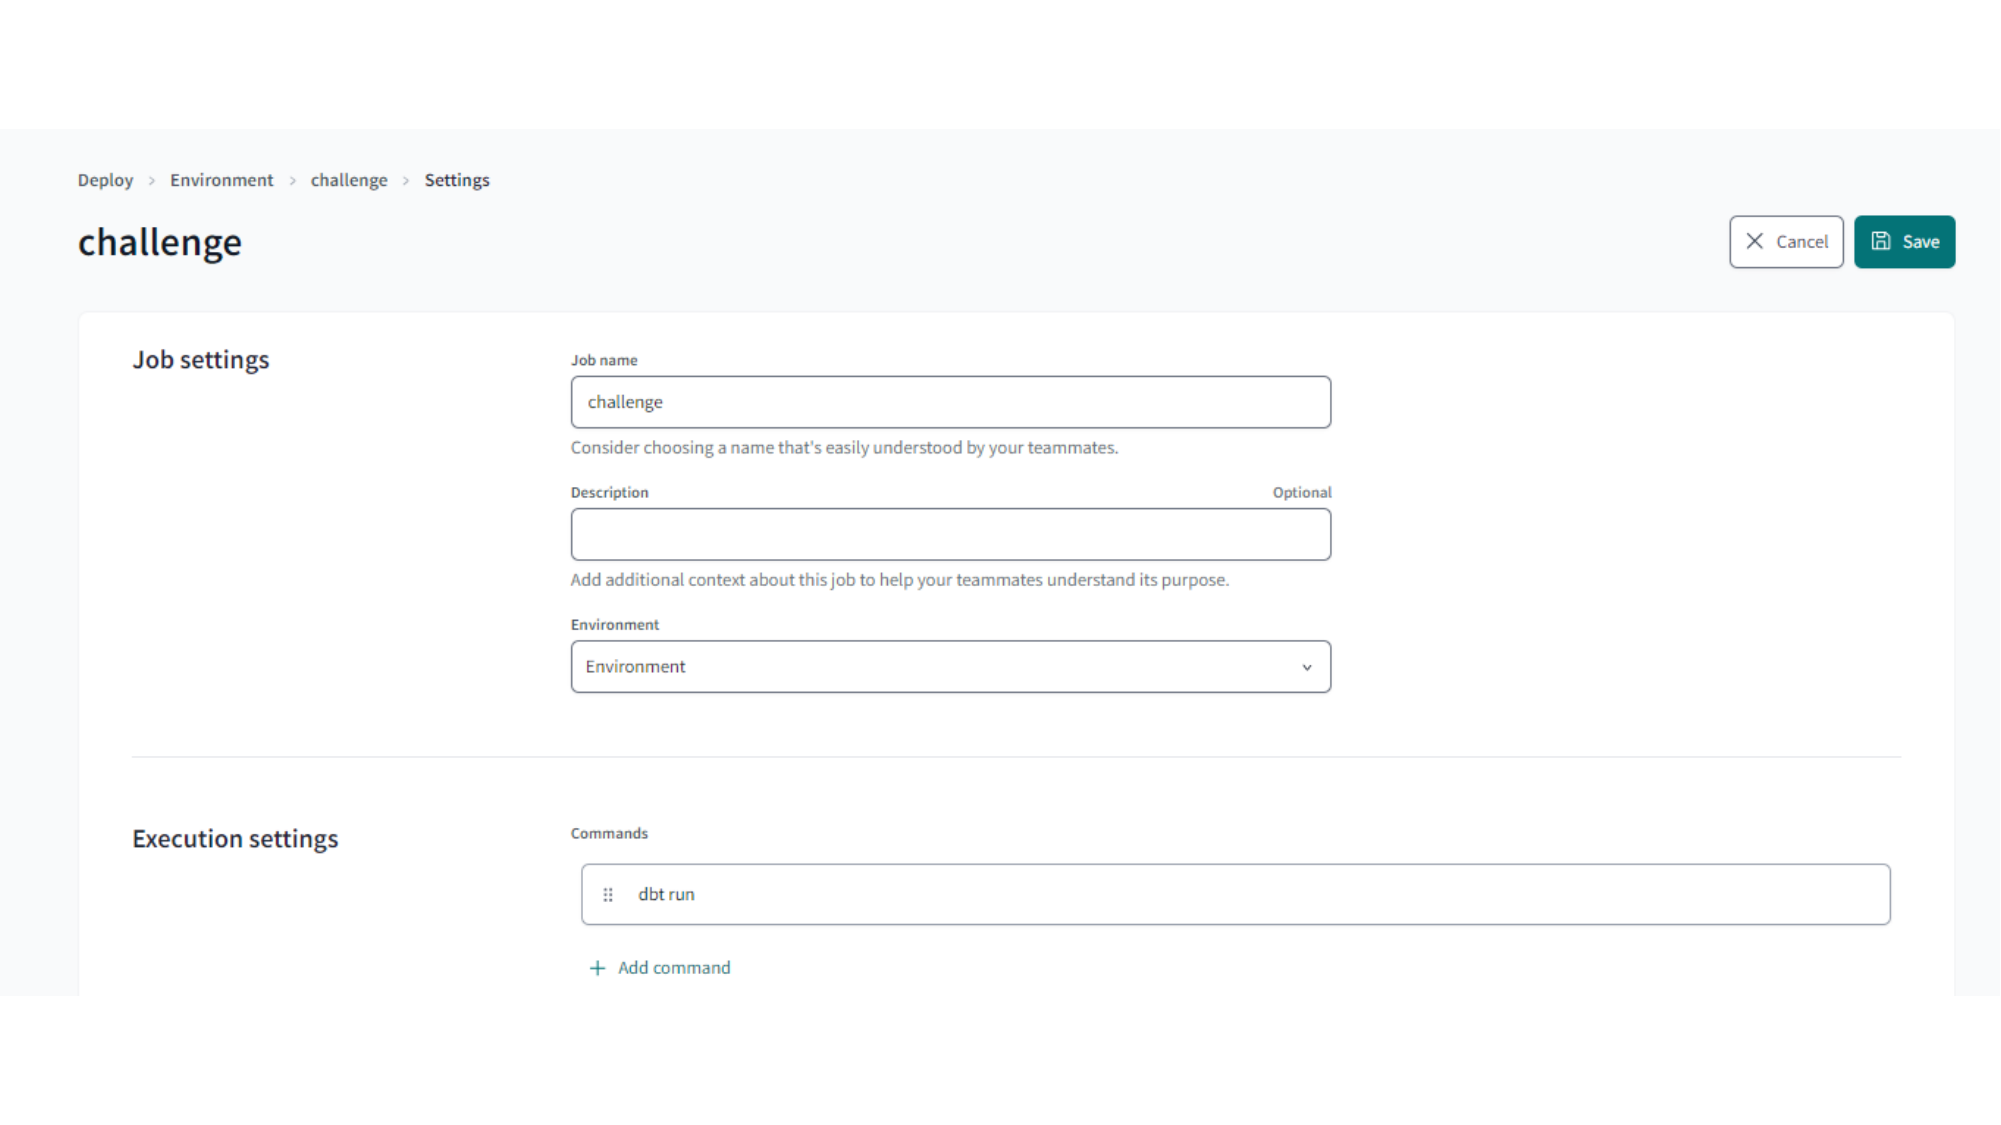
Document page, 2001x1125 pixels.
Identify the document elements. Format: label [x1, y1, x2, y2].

picture [0, 129, 2000, 996]
